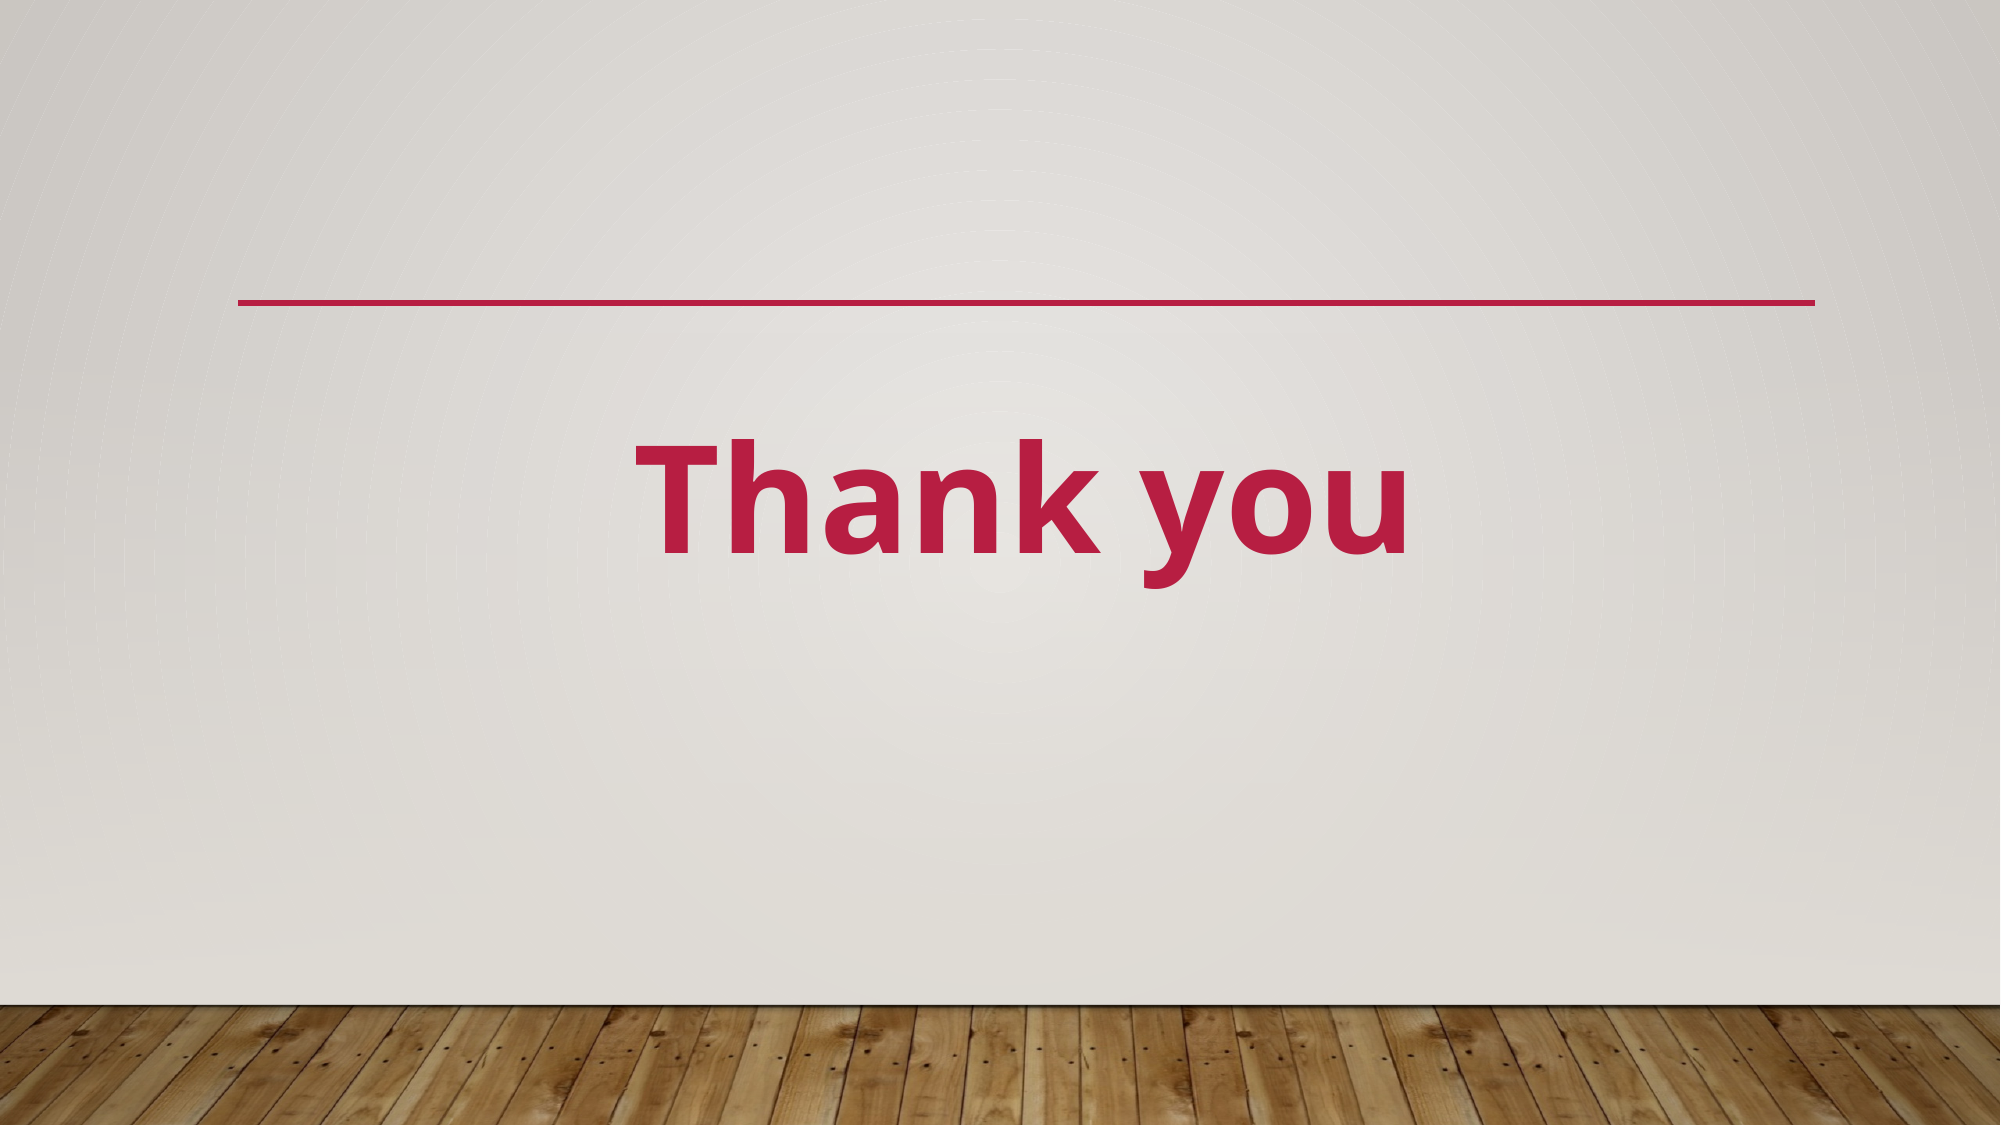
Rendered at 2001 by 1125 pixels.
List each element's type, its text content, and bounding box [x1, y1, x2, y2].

list Thank you [618, 359, 2000, 926]
picture [0, 1005, 2000, 1125]
